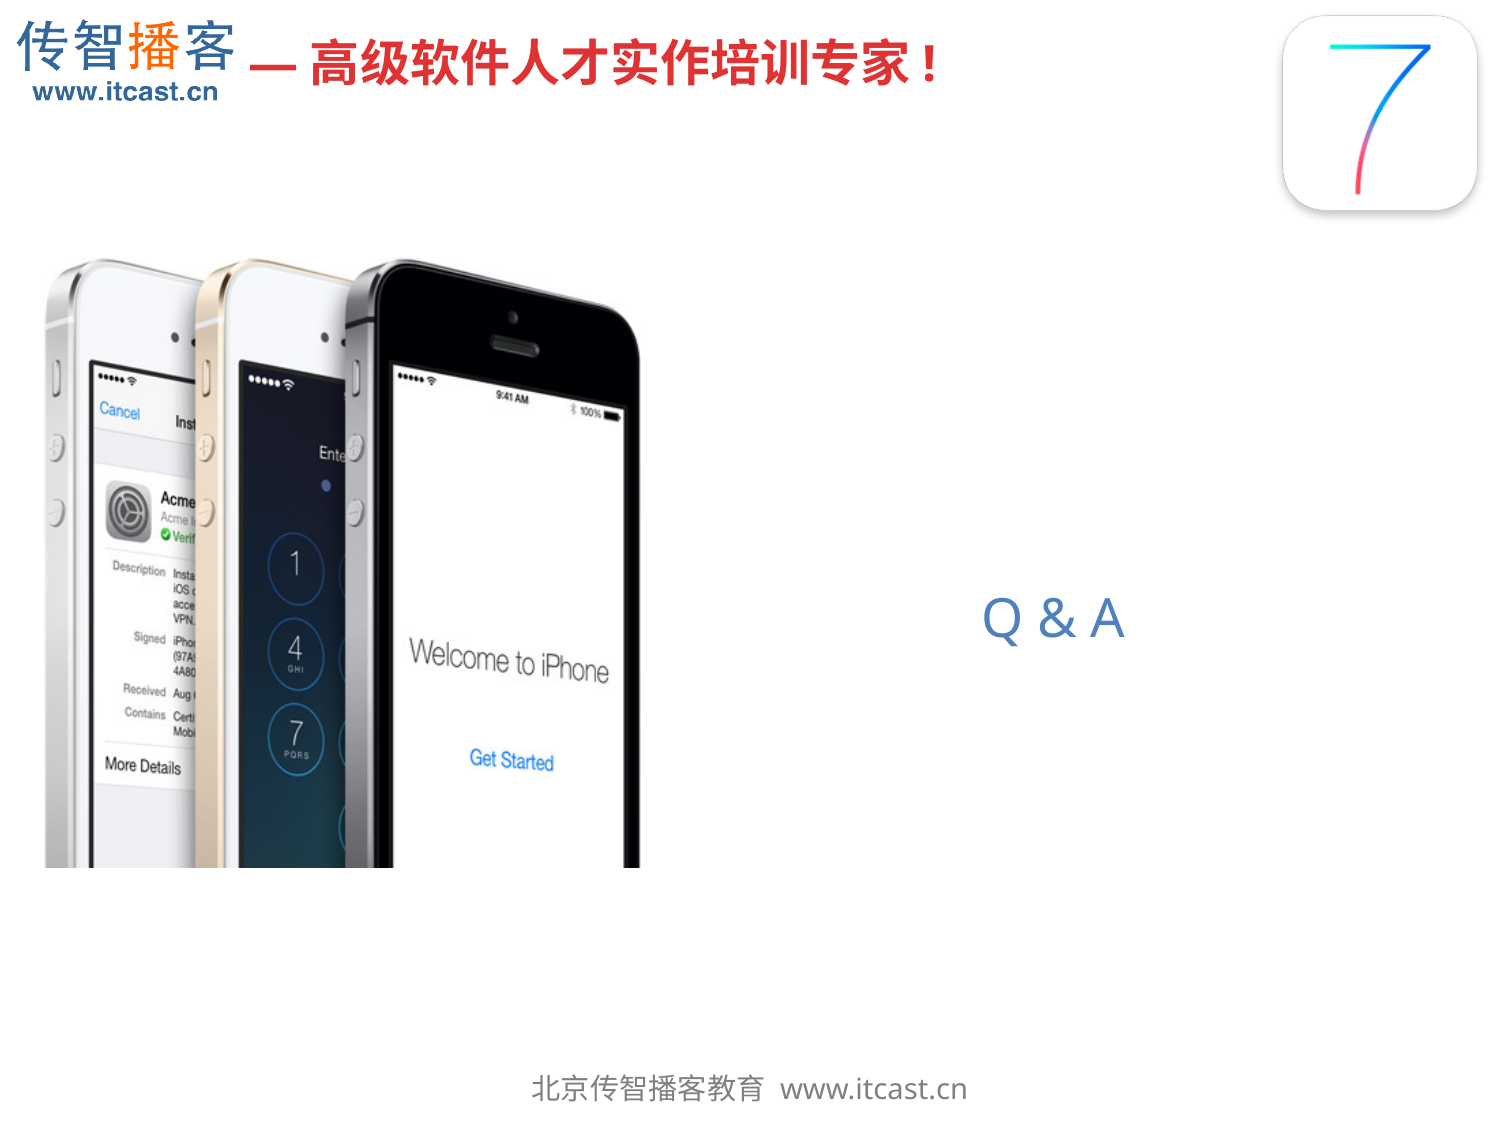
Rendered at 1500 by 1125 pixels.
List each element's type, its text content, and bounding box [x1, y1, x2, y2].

title Q & A [683, 512, 1423, 656]
picture [1163, 0, 1500, 263]
picture [43, 257, 641, 868]
picture [16, 19, 234, 101]
